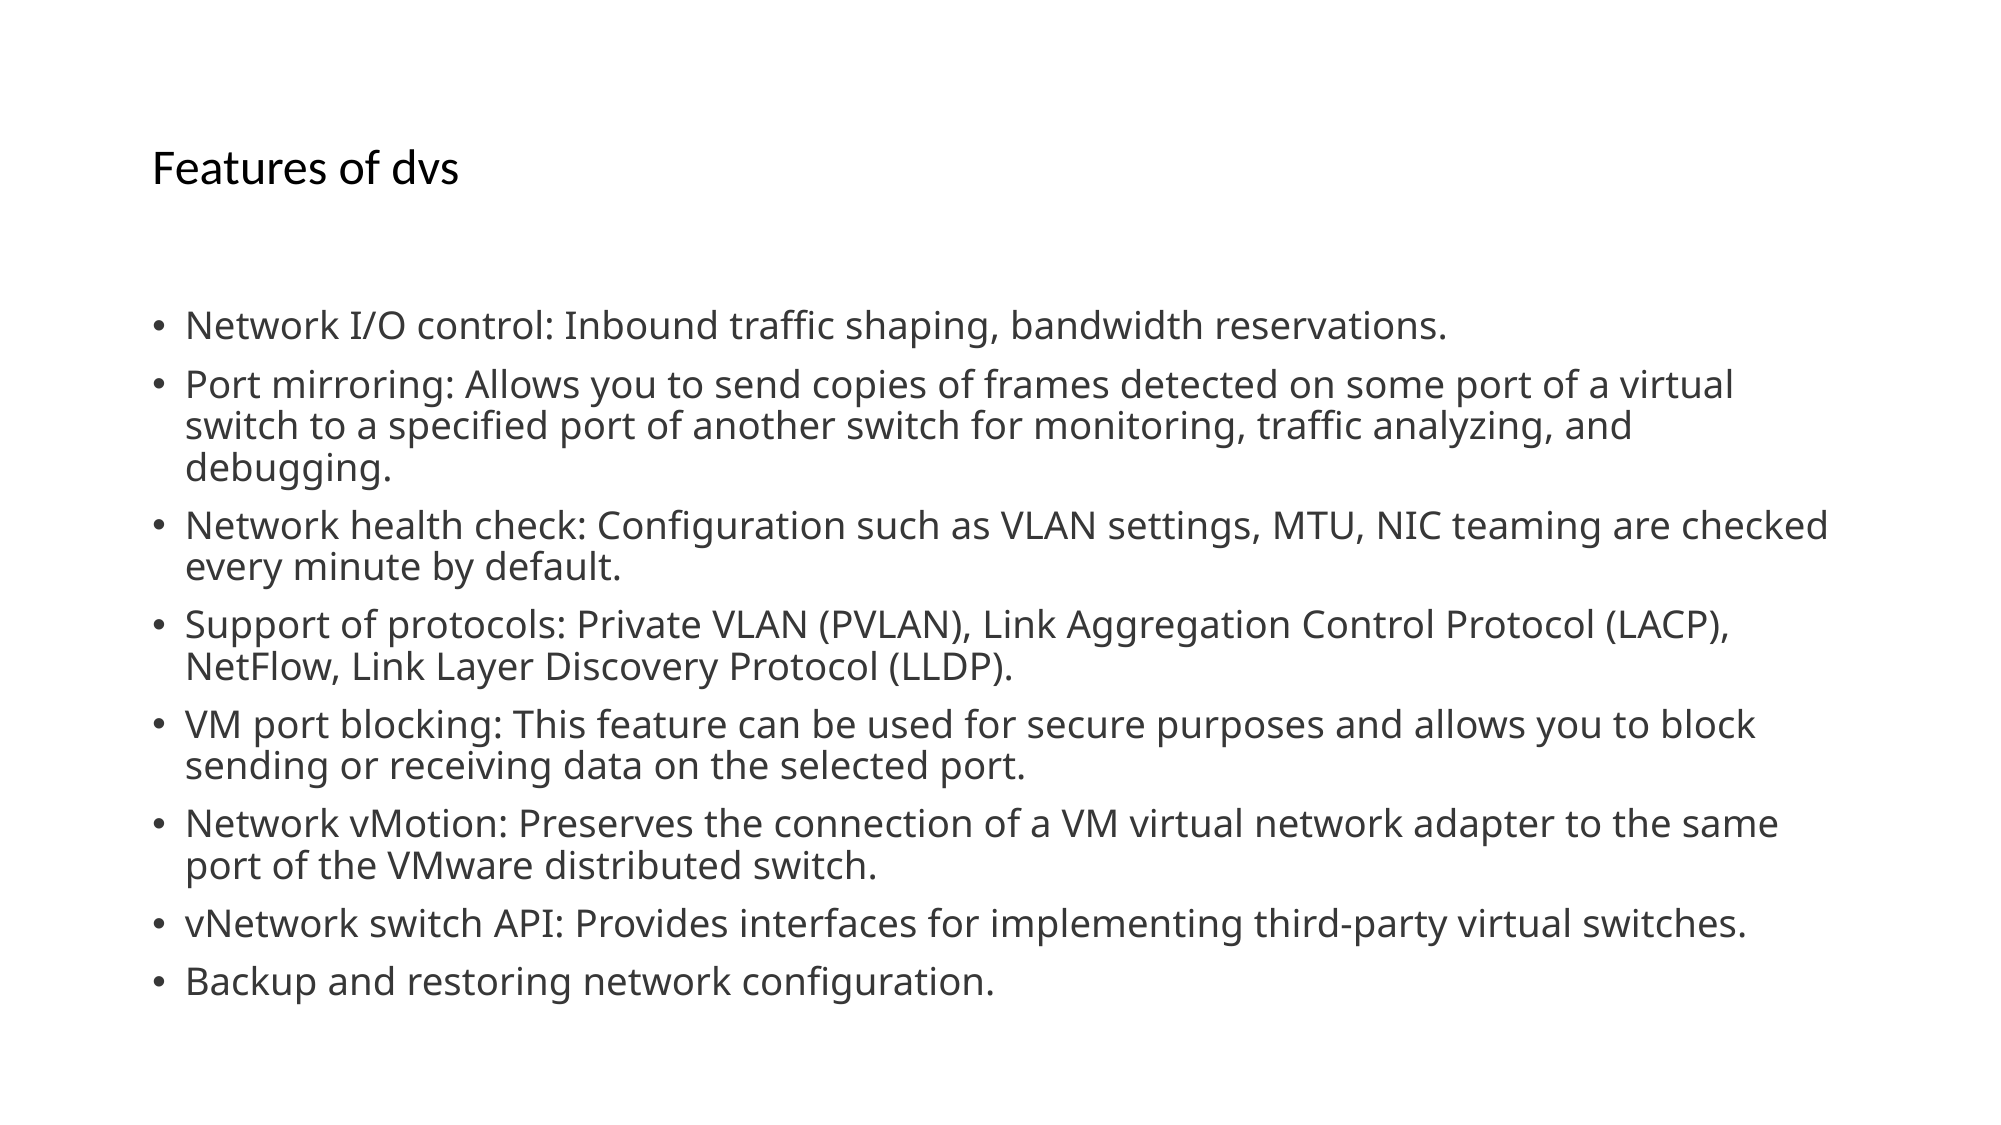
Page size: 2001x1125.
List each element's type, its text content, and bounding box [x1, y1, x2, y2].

title Features of dvs [137, 59, 1863, 278]
list Network I/O control: Inbound traffic shaping, bandwidth reservations. Port mirroring: Allows you to send copies of frames detected on some port of a virtual switch to a specified port of another switch for monitoring, traffic analyzing, and debugging. Network health check: Configuration such as VLAN settings, MTU, NIC teaming are checked every minute by default. Support of protocols: Private VLAN (PVLAN), Link Aggregation Control Protocol (LACP), NetFlow, Link Layer Discovery Protocol (LLDP). VM port blocking: This feature can be used for secure purposes and allows you to block sending or receiving data on the selected port. Network vMotion: Preserves the connection of a VM virtual network adapter to the same port of the VMware distributed switch. vNetwork switch API: Provides interfaces for implementing third-party virtual switches. Backup and restoring network configuration. [137, 299, 1863, 1014]
